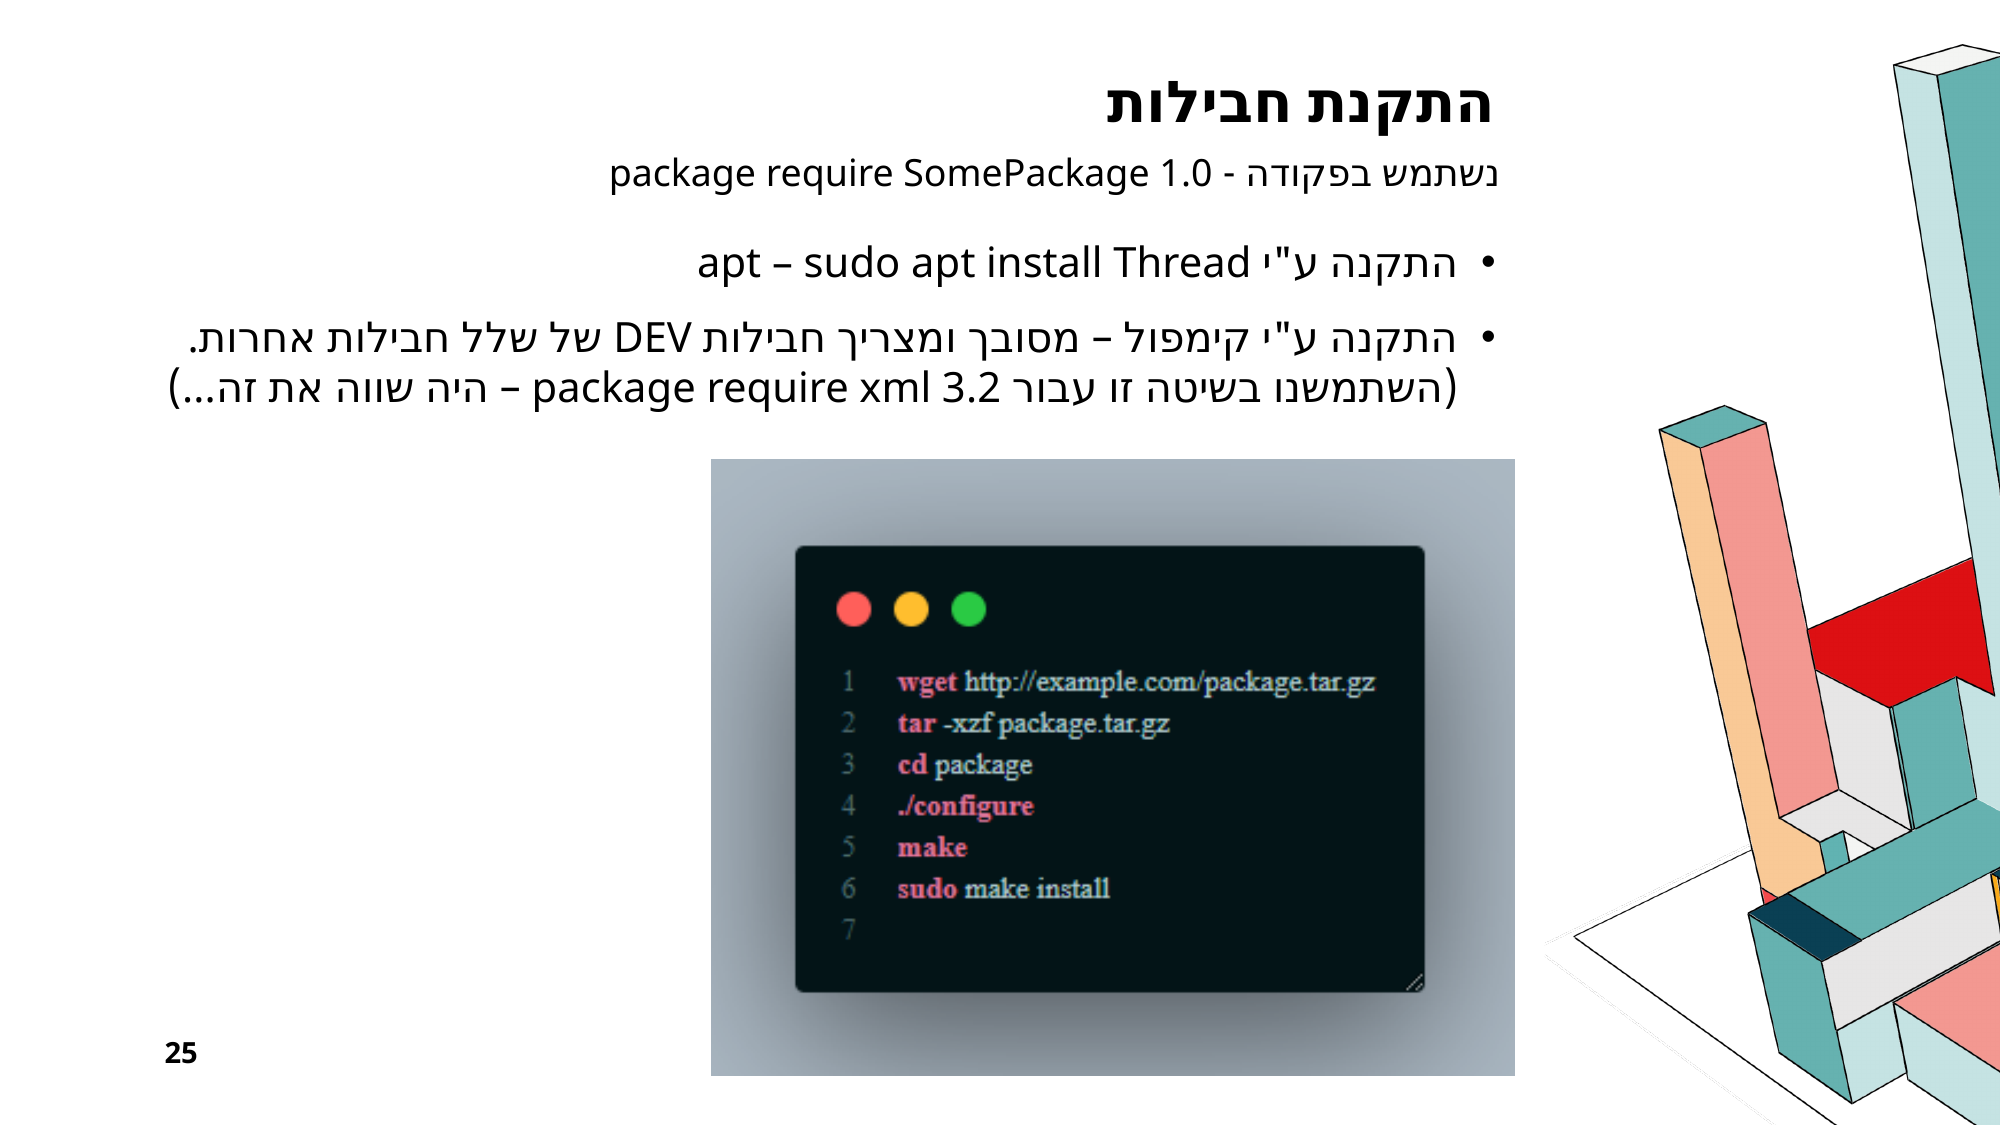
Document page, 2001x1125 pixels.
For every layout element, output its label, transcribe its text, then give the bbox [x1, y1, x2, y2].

title התקנת חבילות [149, 64, 1511, 143]
picture [710, 459, 1515, 1076]
text_box נשתמש בפקודה - package require SomePackage 1.0 [514, 142, 1515, 202]
list התקנה ע"י apt – sudo apt install Thread התקנה ע"י קימפול – מסובך ומצריך חבילות DEV של שלל חבילות אחרות. (השתמשנו בשיטה זו עבור package require xml 3.2 – היה שווה את זה...) [145, 228, 1511, 466]
slide_number 25 [149, 1024, 588, 1085]
picture [1544, 43, 2000, 1125]
